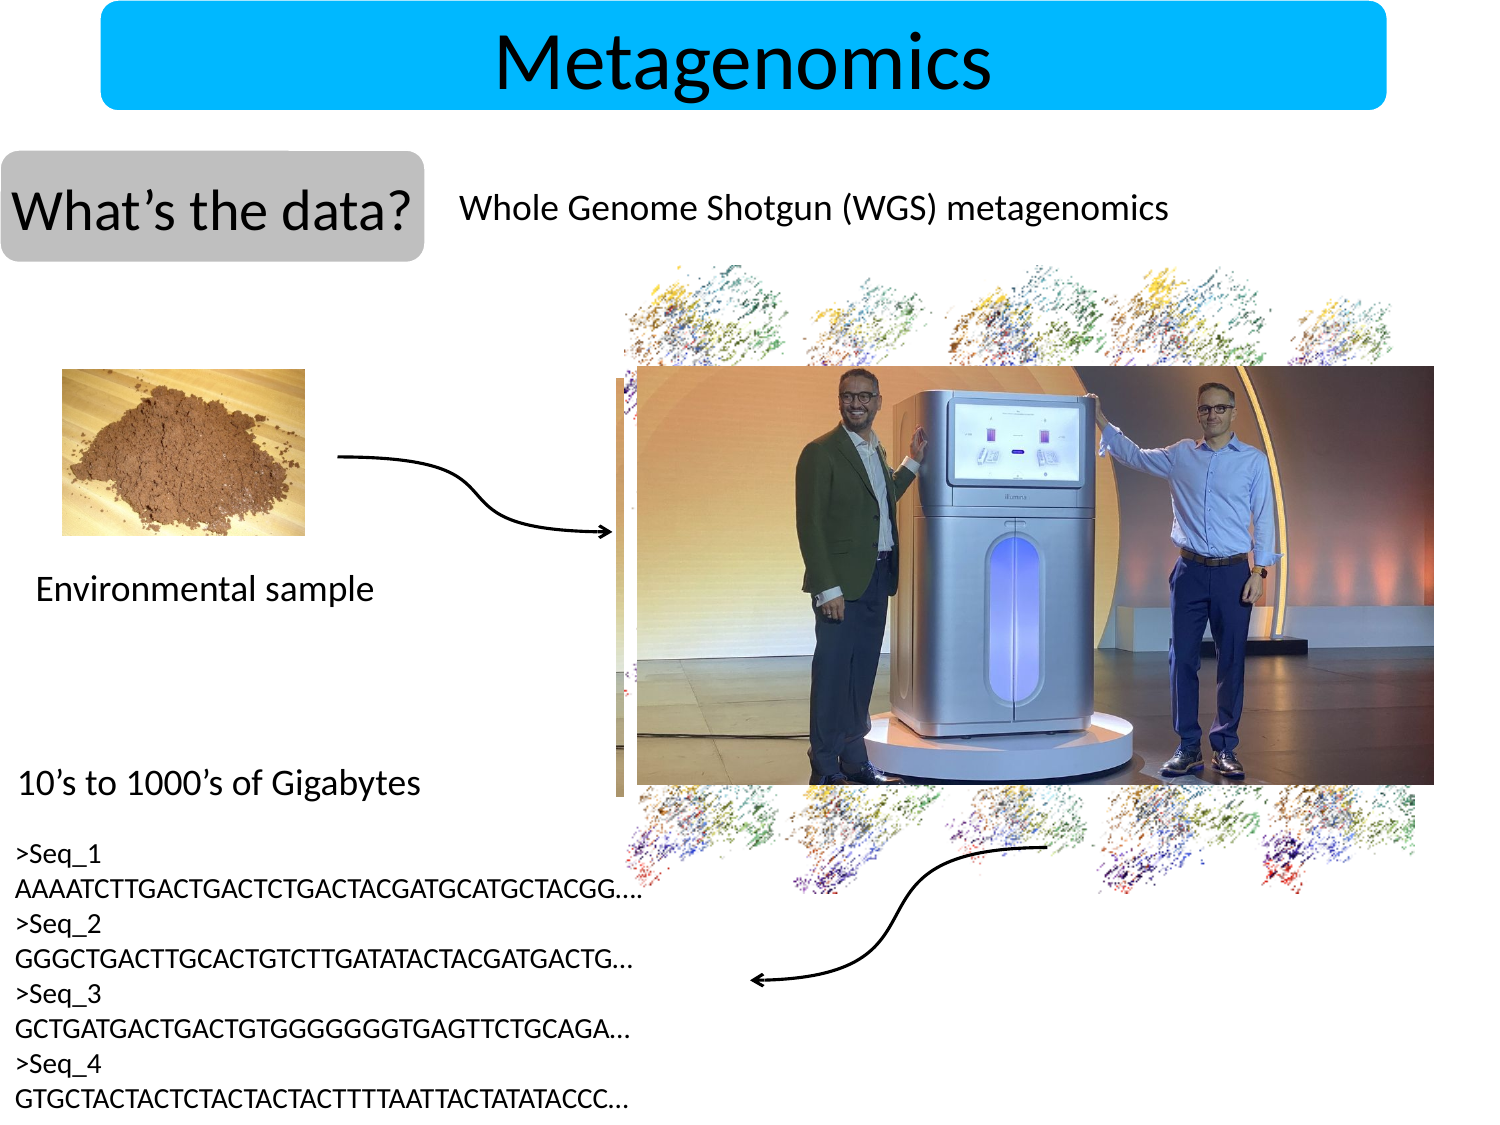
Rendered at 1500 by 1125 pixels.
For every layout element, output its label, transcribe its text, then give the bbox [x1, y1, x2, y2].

text_box Environmental sample [20, 556, 391, 617]
picture [62, 369, 305, 536]
picture [615, 264, 1435, 894]
text_box What’s the data? [0, 149, 426, 263]
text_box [337, 456, 610, 533]
text_box Whole Genome Shotgun (WGS) metagenomics [444, 175, 1225, 236]
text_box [832, 764, 966, 1063]
text_box 10’s to 1000’s of Gigabytes [2, 750, 437, 811]
text_box Metagenomics [99, 0, 1388, 111]
text_box >Seq_1 AAAATCTTGACTGACTCTGACTACGATGCATGCTACGG…. >Seq_2 GGGCTGACTTGCACTGTCTTGATATACTACGATGACTG… >Seq_3 GCTGATGACTGACTGTGGGGGGGTGAGTTCTGCAGA… >Seq_4 GTGCTACTACTCTACTACTACTTTTAATTACTATATACCC… [0, 827, 1000, 1122]
